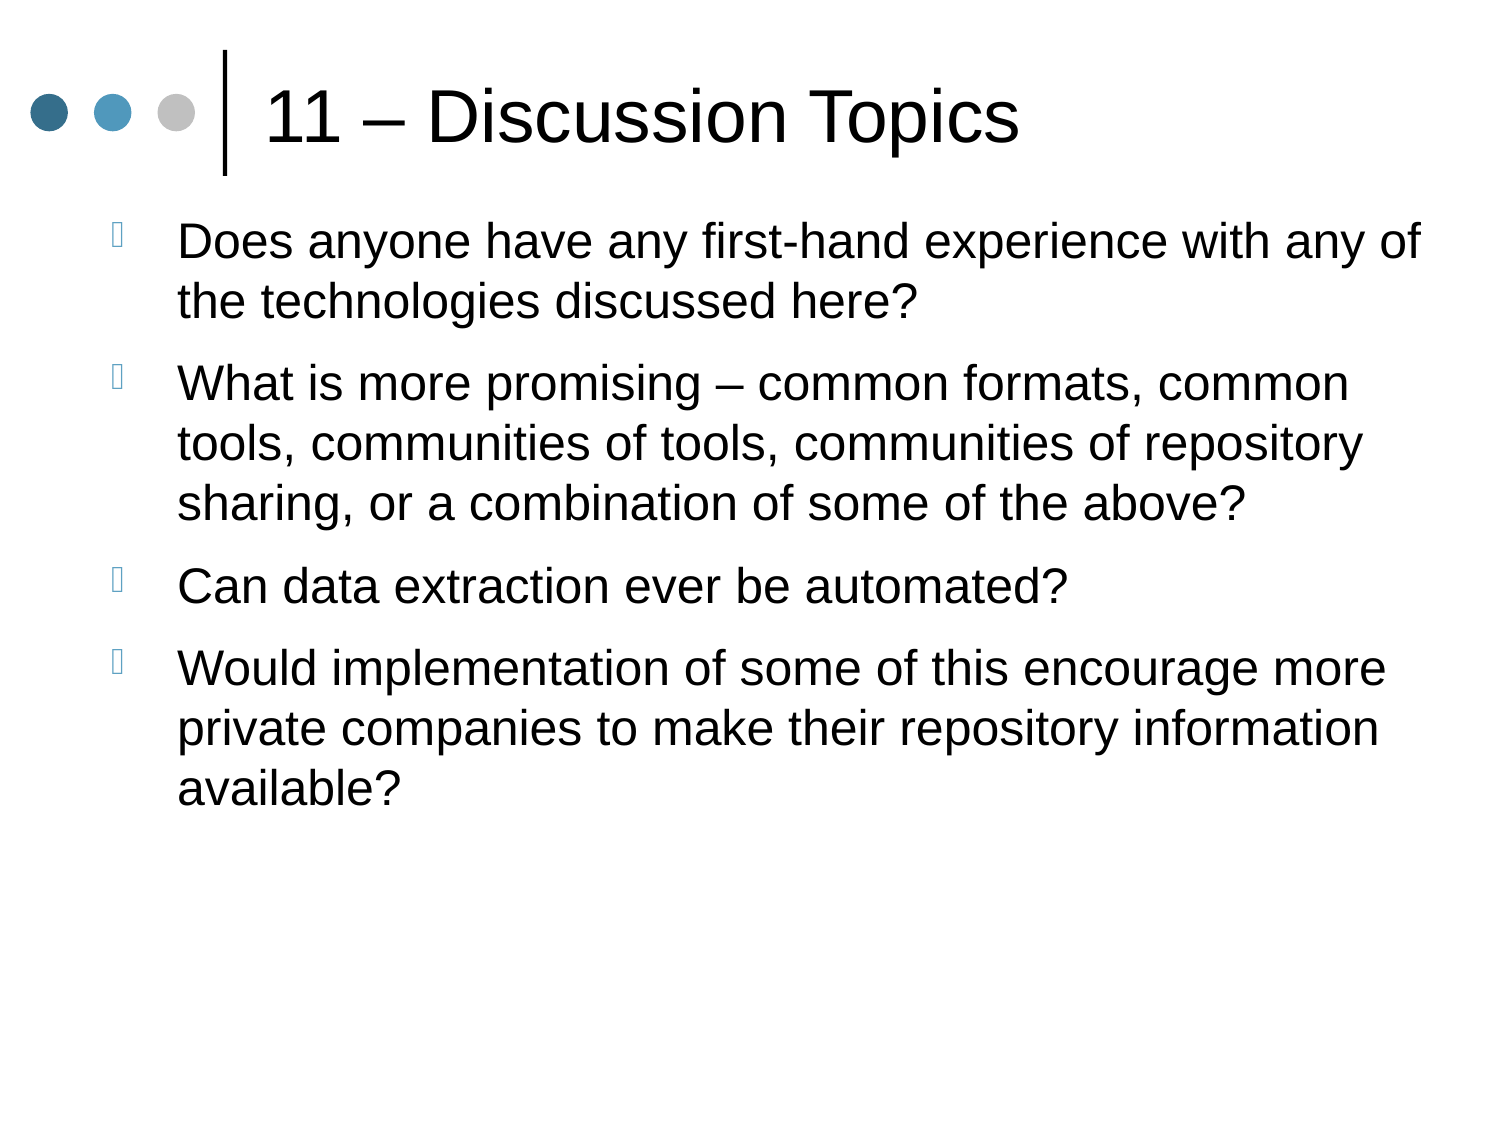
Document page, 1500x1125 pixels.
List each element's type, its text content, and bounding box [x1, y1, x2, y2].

list Does anyone have any first-hand experience with any of the technologies discussed here? What is more promising – common formats, common tools, communities of tools, communities of repository sharing, or a combination of some of the above? Can data extraction ever be automated? Would implementation of some of this encourage more private companies to make their repository information available? [95, 200, 1447, 1077]
title 11 – Discussion Topics [249, 49, 1449, 177]
